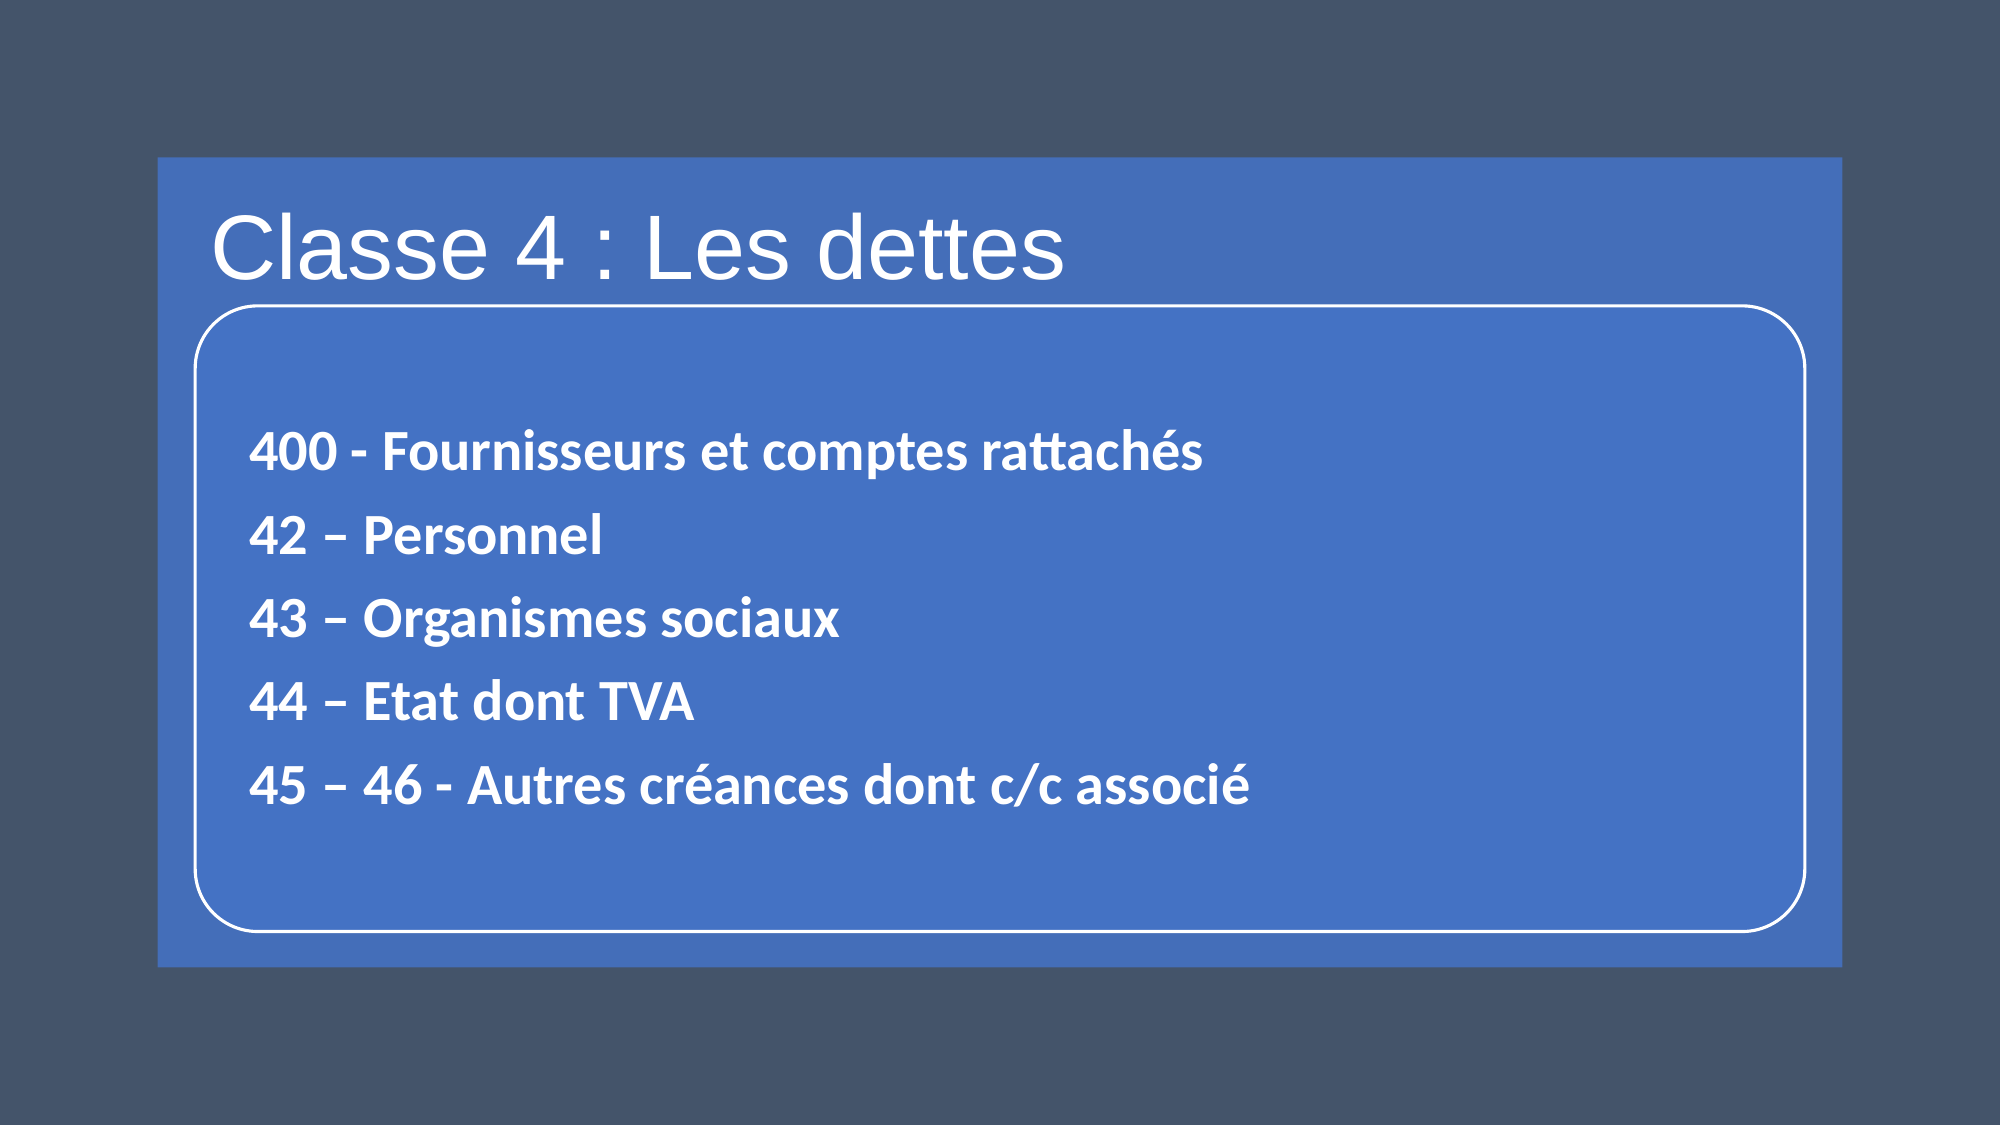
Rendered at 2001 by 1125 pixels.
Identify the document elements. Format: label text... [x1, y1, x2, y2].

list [195, 305, 1805, 932]
text_box [156, 156, 1843, 968]
text_box Classe 4 : Les dettes [195, 178, 1805, 305]
